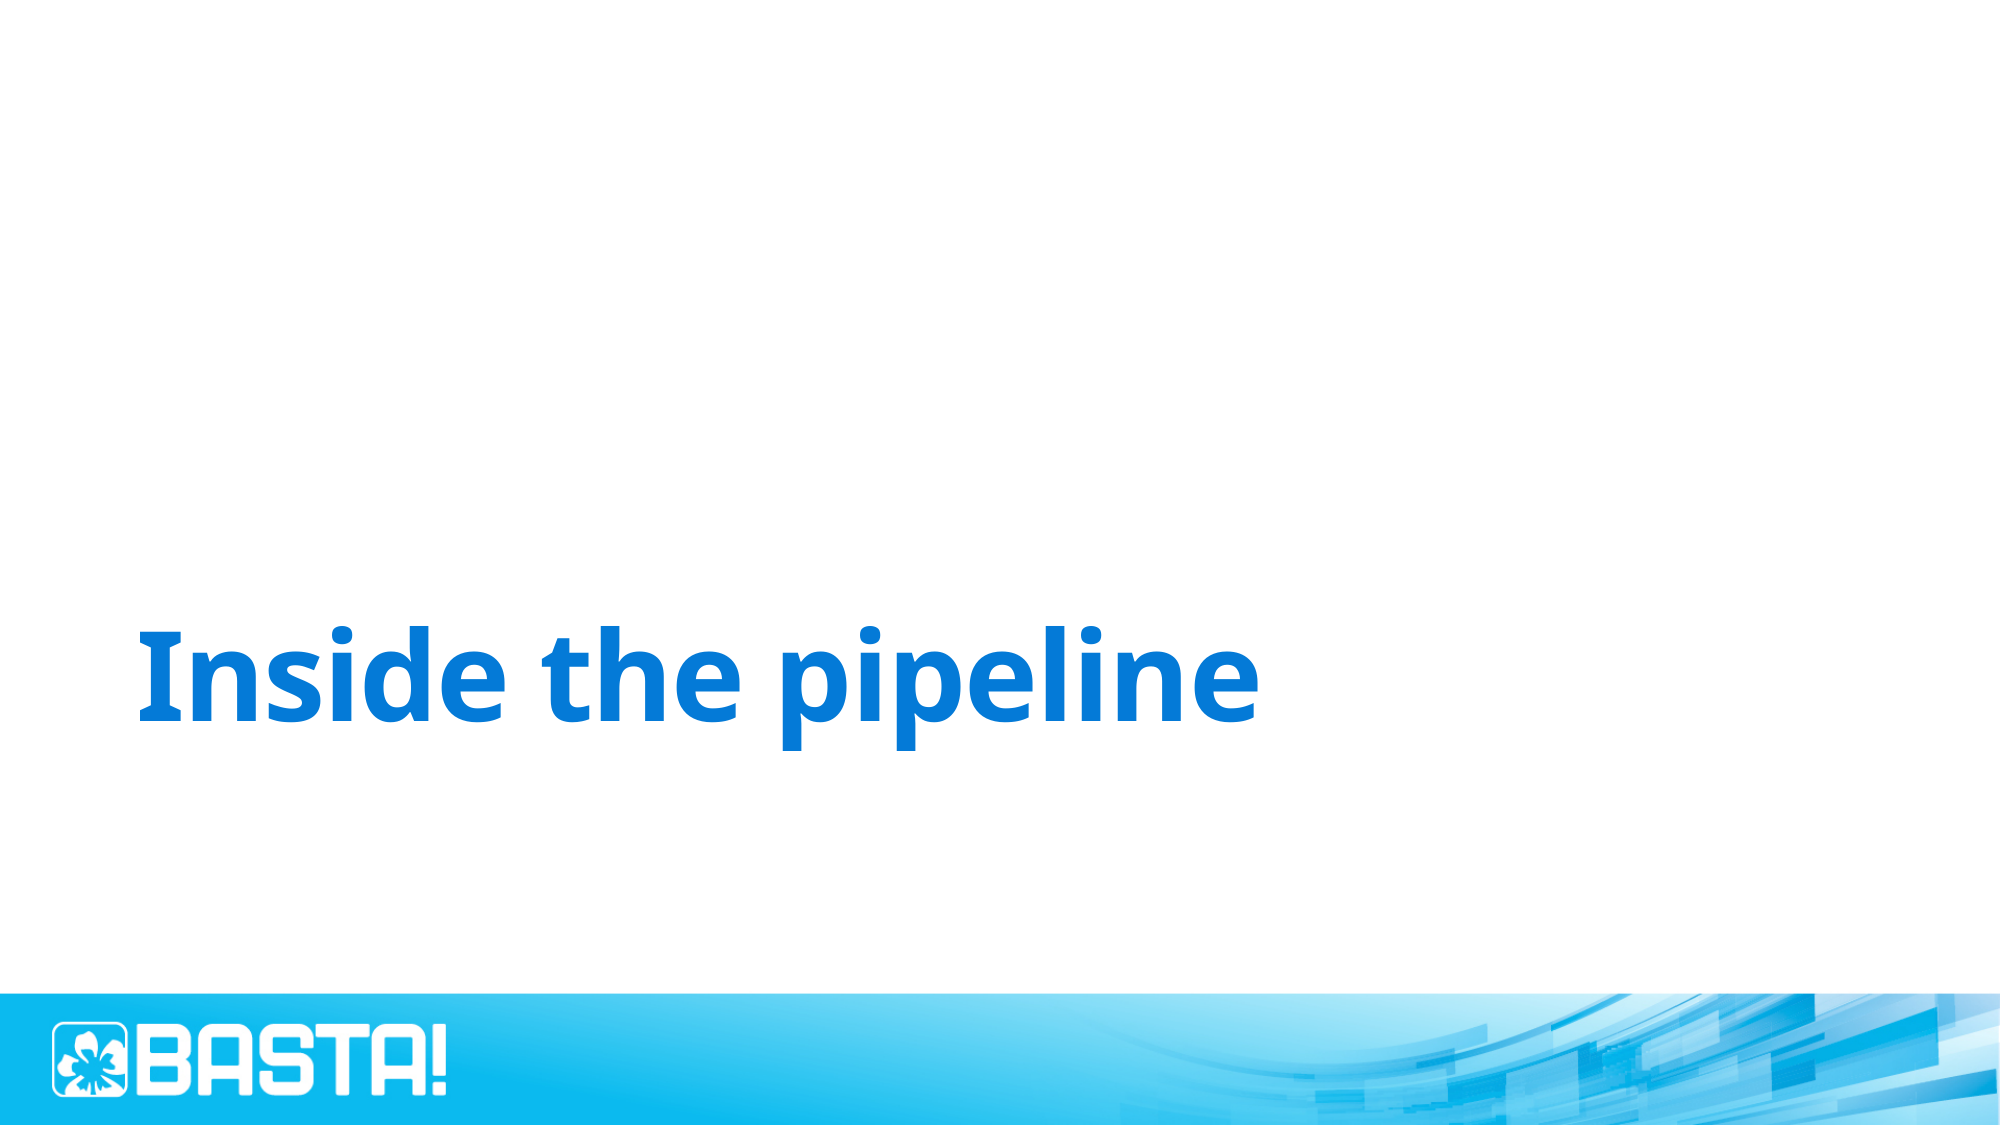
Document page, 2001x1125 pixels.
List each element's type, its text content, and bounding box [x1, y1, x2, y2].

title Inside the pipeline [136, 280, 1862, 749]
picture [53, 1022, 128, 1097]
picture [198, 1024, 253, 1095]
picture [0, 0, 2000, 1125]
picture [433, 1082, 445, 1095]
picture [137, 1024, 191, 1095]
list Why whould we abandon the GUI in favor of the YAML [136, 752, 1862, 999]
